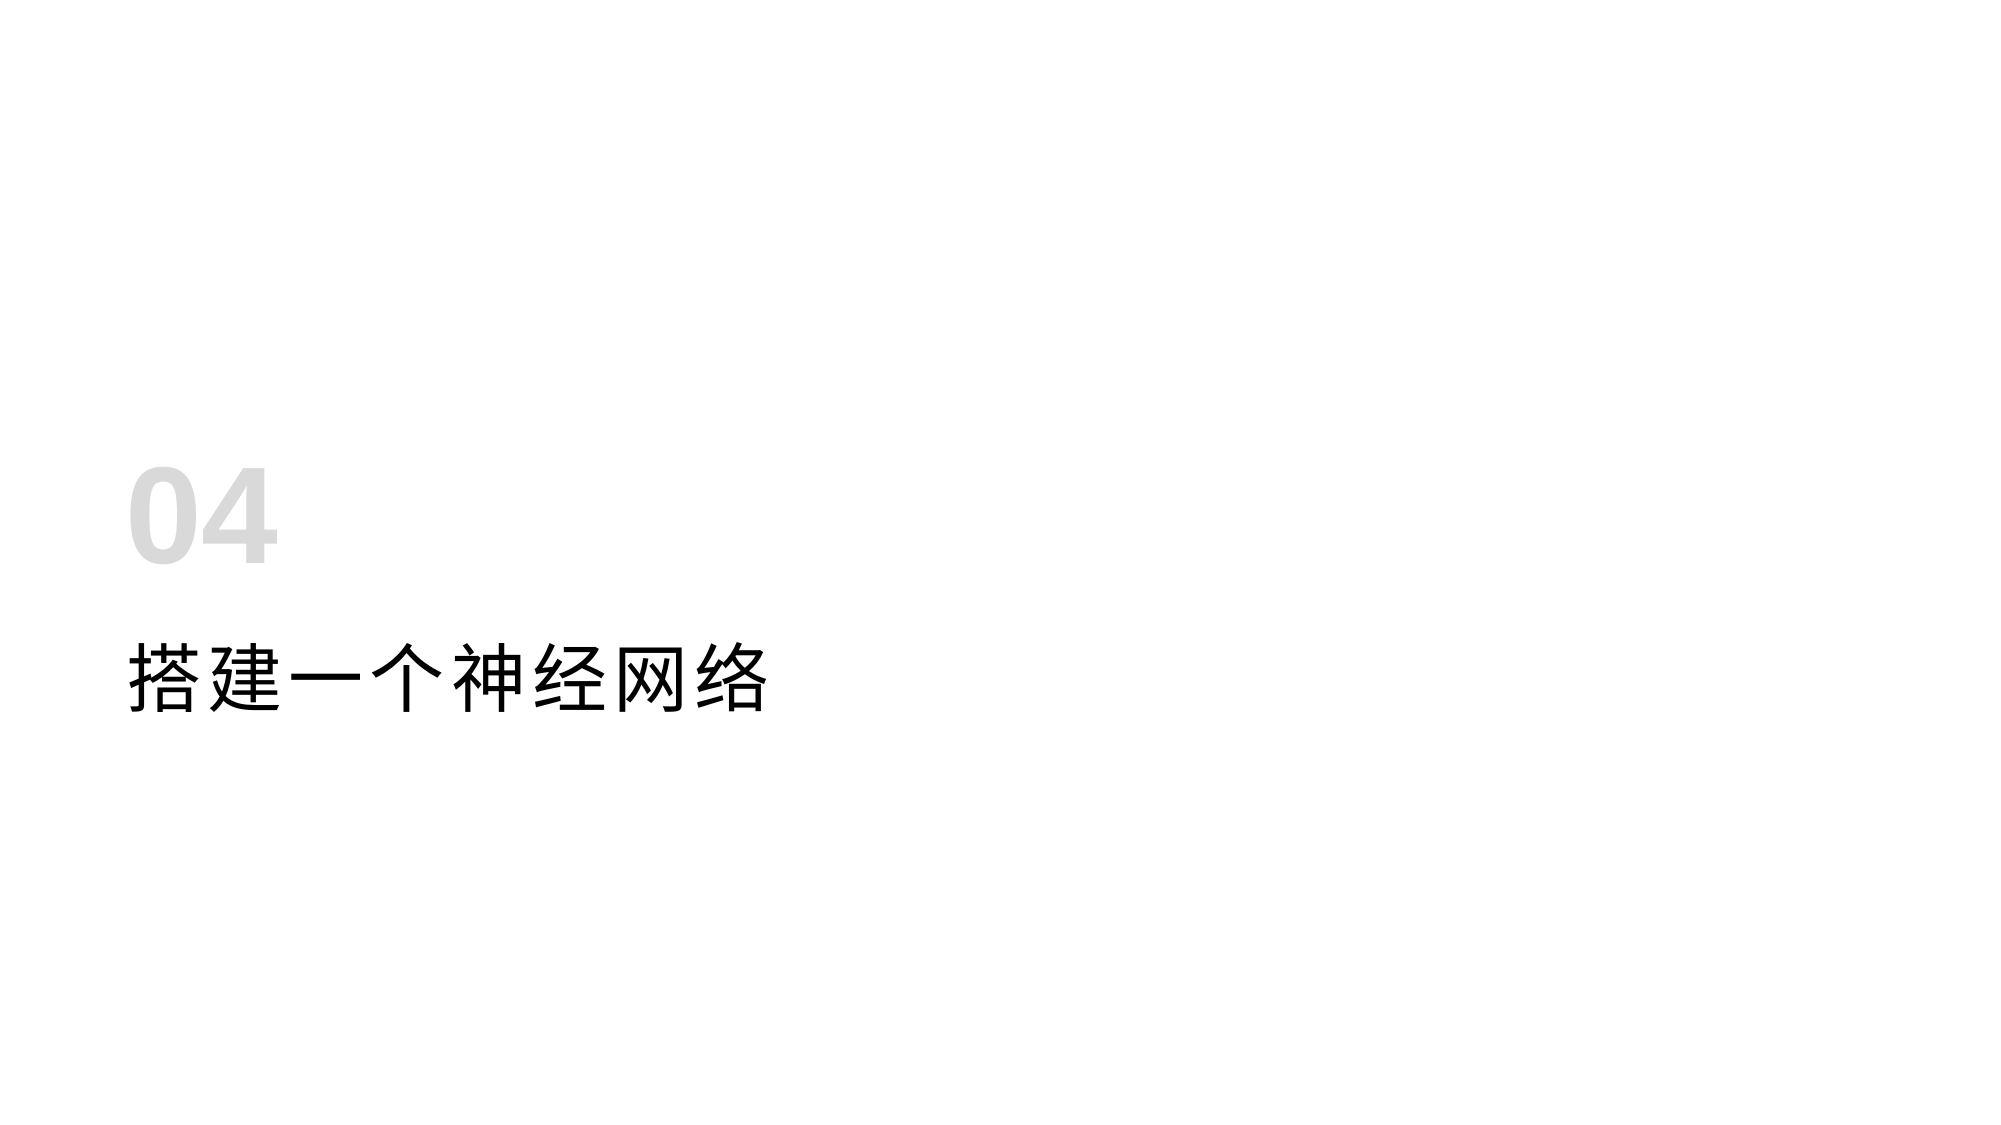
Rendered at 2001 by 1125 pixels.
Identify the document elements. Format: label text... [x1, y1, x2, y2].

title 搭建一个神经网络 [109, 624, 1891, 728]
text_box 04 [109, 384, 323, 600]
